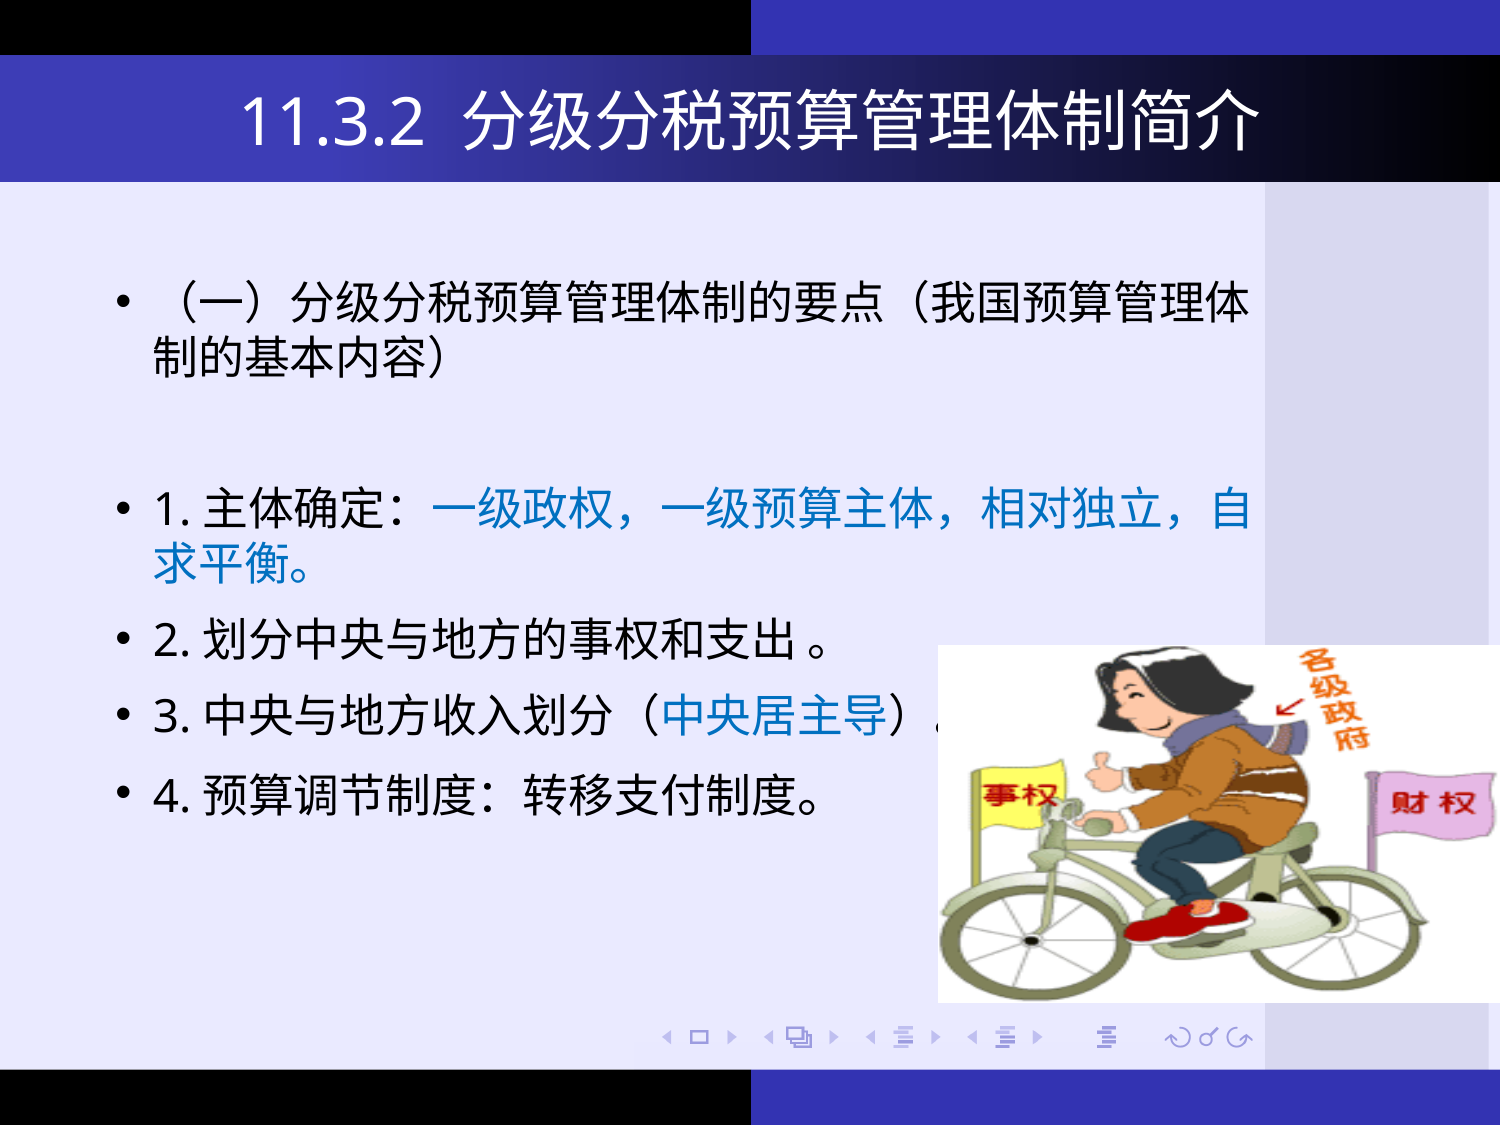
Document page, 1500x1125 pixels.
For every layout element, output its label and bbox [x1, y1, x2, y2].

text_box [0, 0, 1500, 1125]
picture [937, 645, 1500, 1003]
